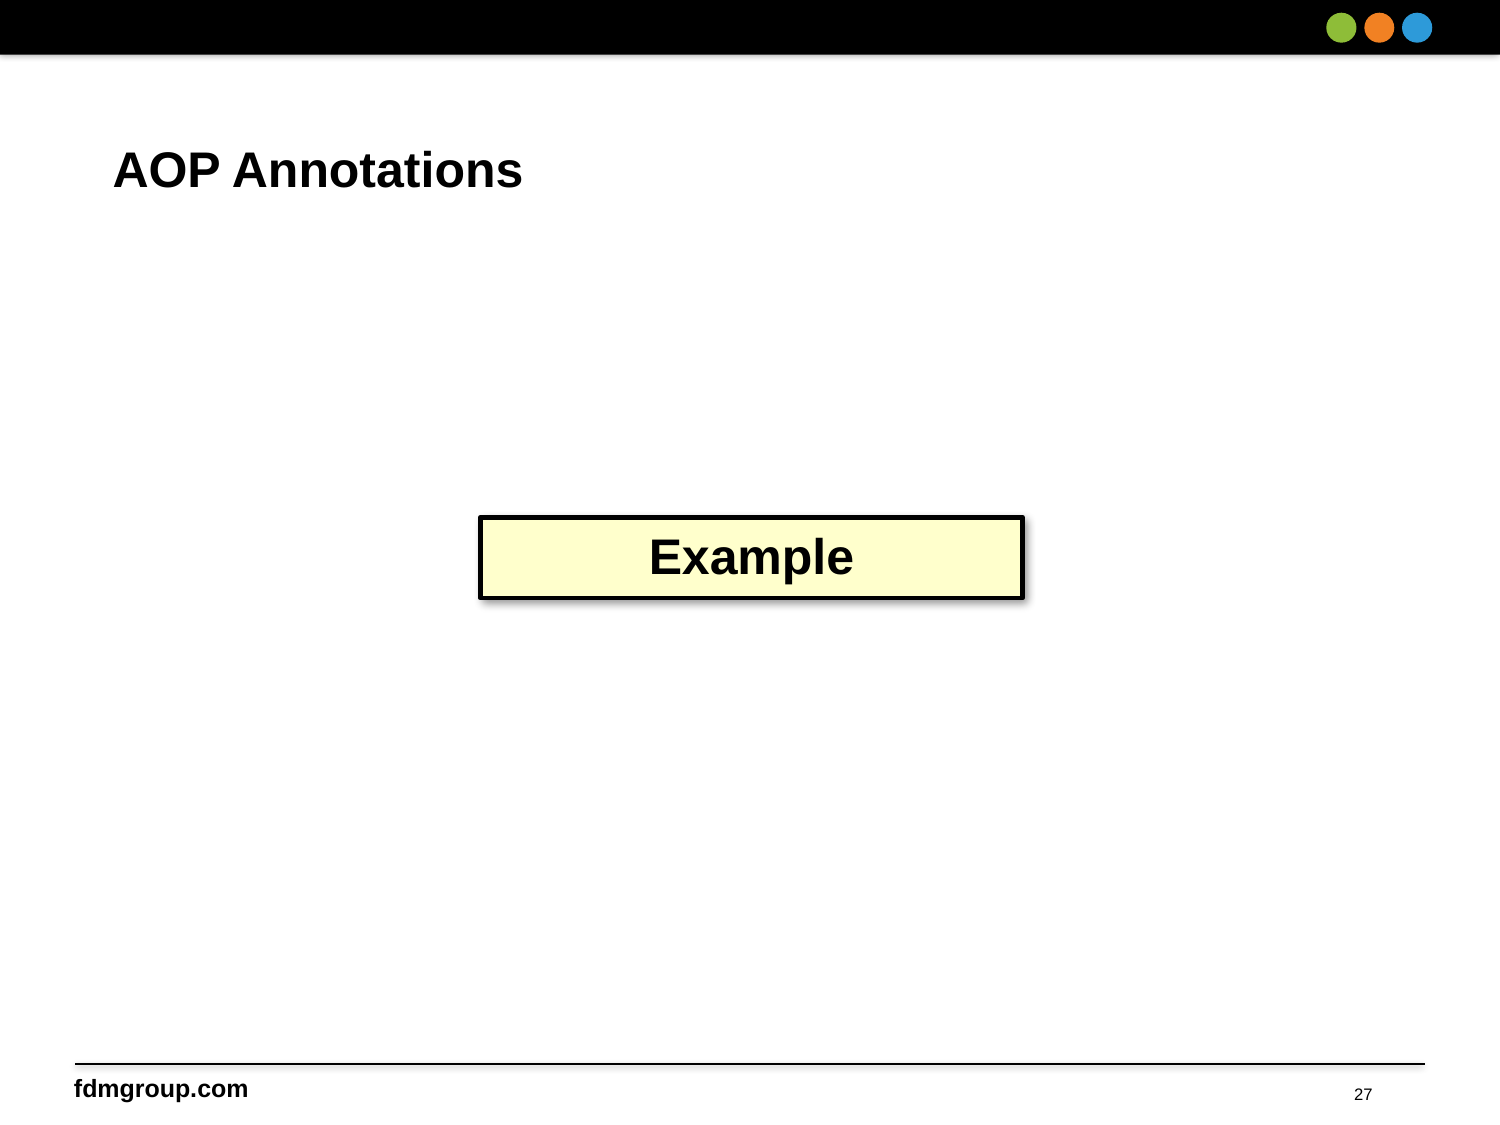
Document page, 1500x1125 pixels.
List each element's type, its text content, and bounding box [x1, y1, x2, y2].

title AOP Annotations [112, 137, 1388, 206]
list Example [478, 515, 1025, 600]
text_box 27 [1074, 1071, 1388, 1116]
